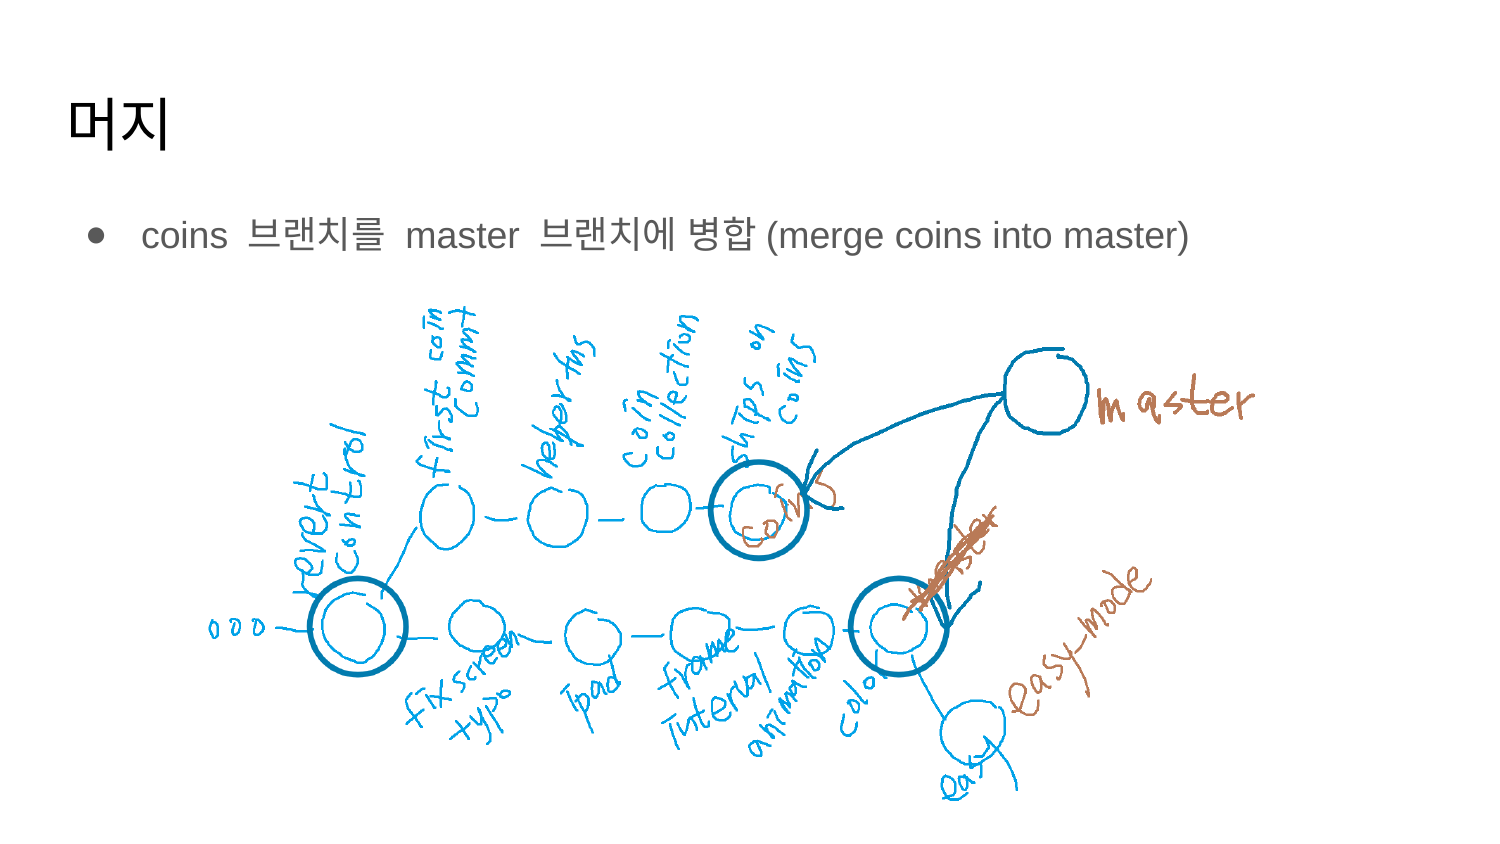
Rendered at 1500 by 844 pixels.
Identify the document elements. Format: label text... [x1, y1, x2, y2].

picture [177, 302, 1323, 813]
title 머지 [51, 72, 1449, 167]
list coins 브랜치를 master 브랜치에 병합(merge coins into master) [51, 189, 1449, 750]
